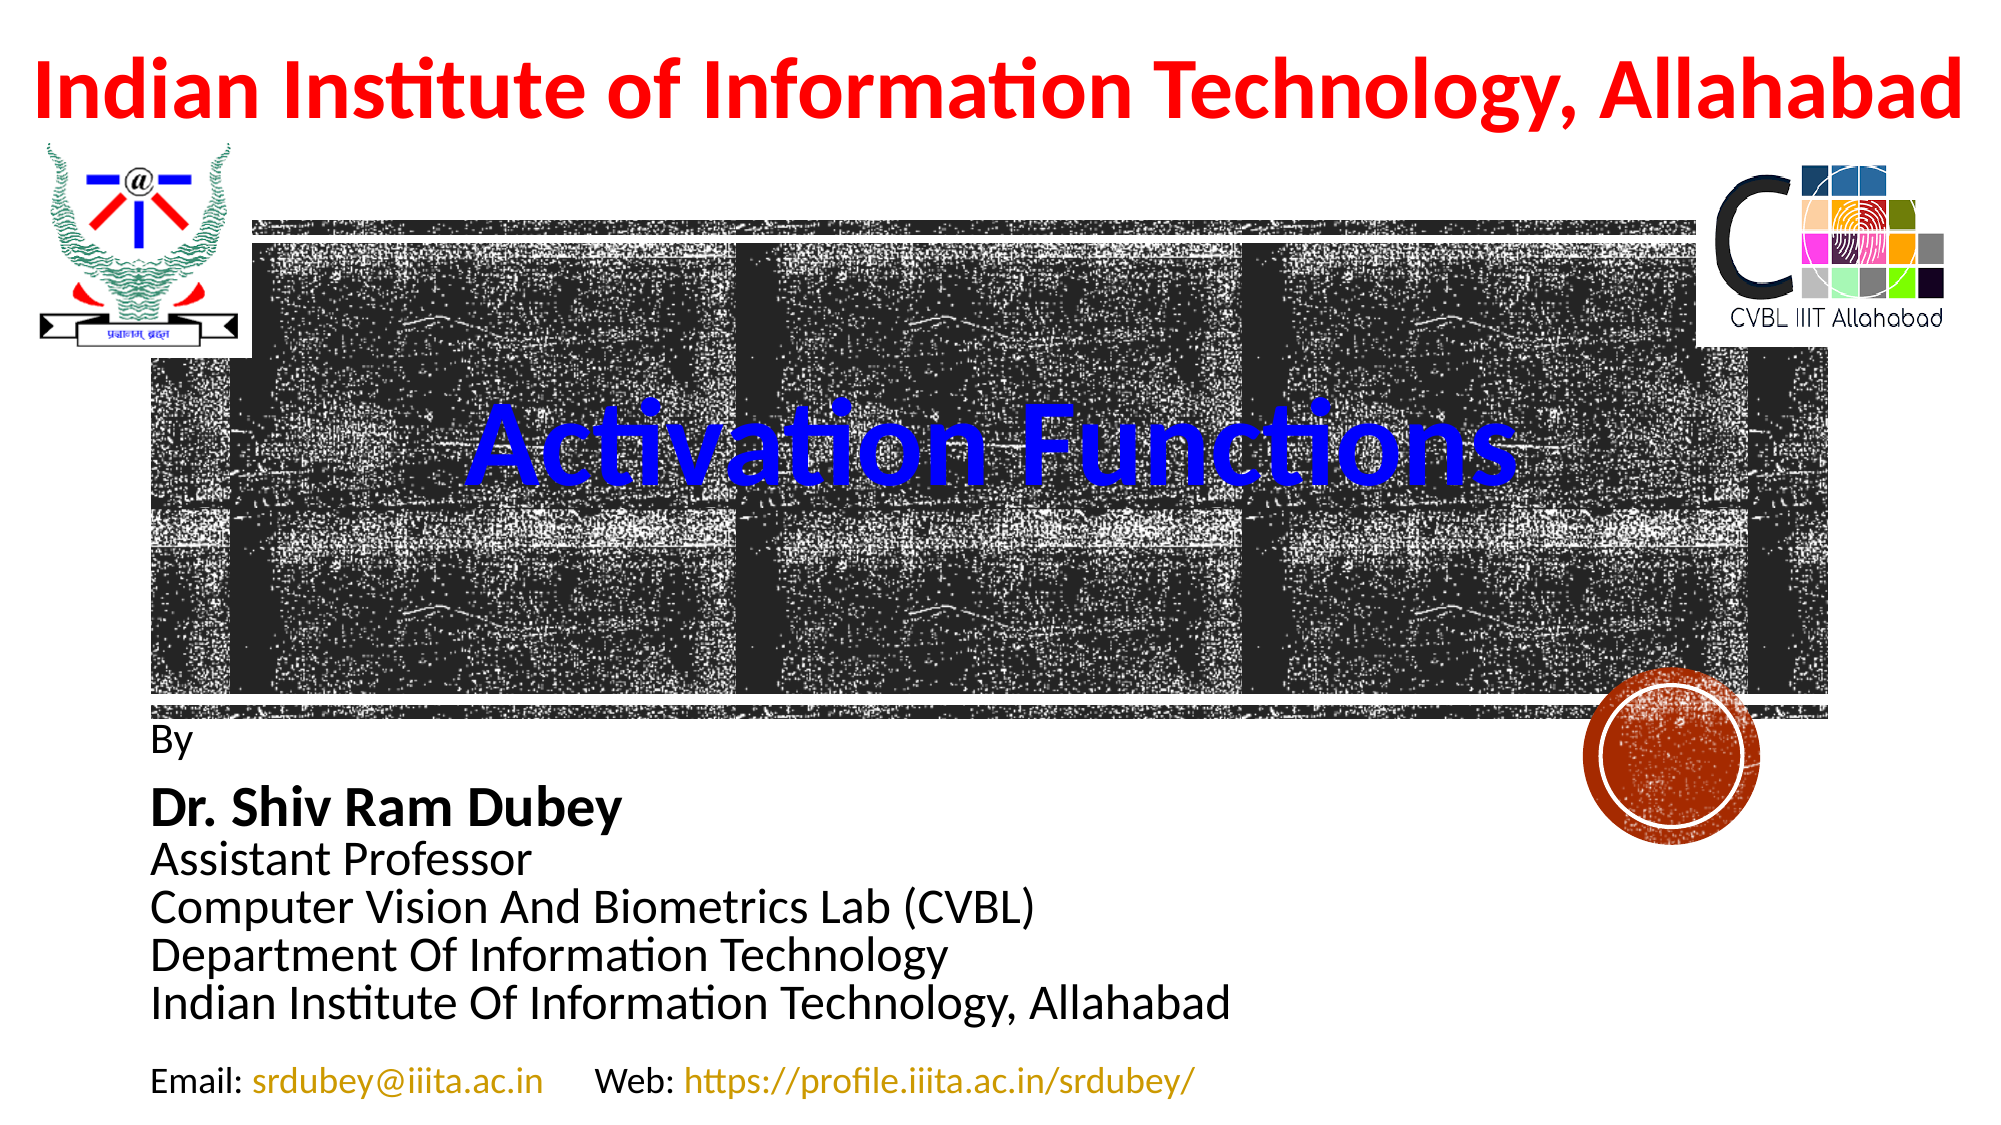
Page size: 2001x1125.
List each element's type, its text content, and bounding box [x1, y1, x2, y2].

picture [1696, 146, 1960, 347]
picture [26, 134, 252, 358]
title Activation Functions [145, 276, 1840, 624]
text_box By Dr. Shiv Ram Dubey Assistant Professor Computer Vision And Biometrics Lab (CVBL) Department Of Information Technology Indian Institute Of Information Technology, Allahabad Email: srdubey@iiita.ac.in Web: https://profile.iiita.ac.in/srdubey/ [135, 700, 1486, 1121]
text_box Indian Institute of Information Technology, Allahabad [0, 23, 2000, 144]
